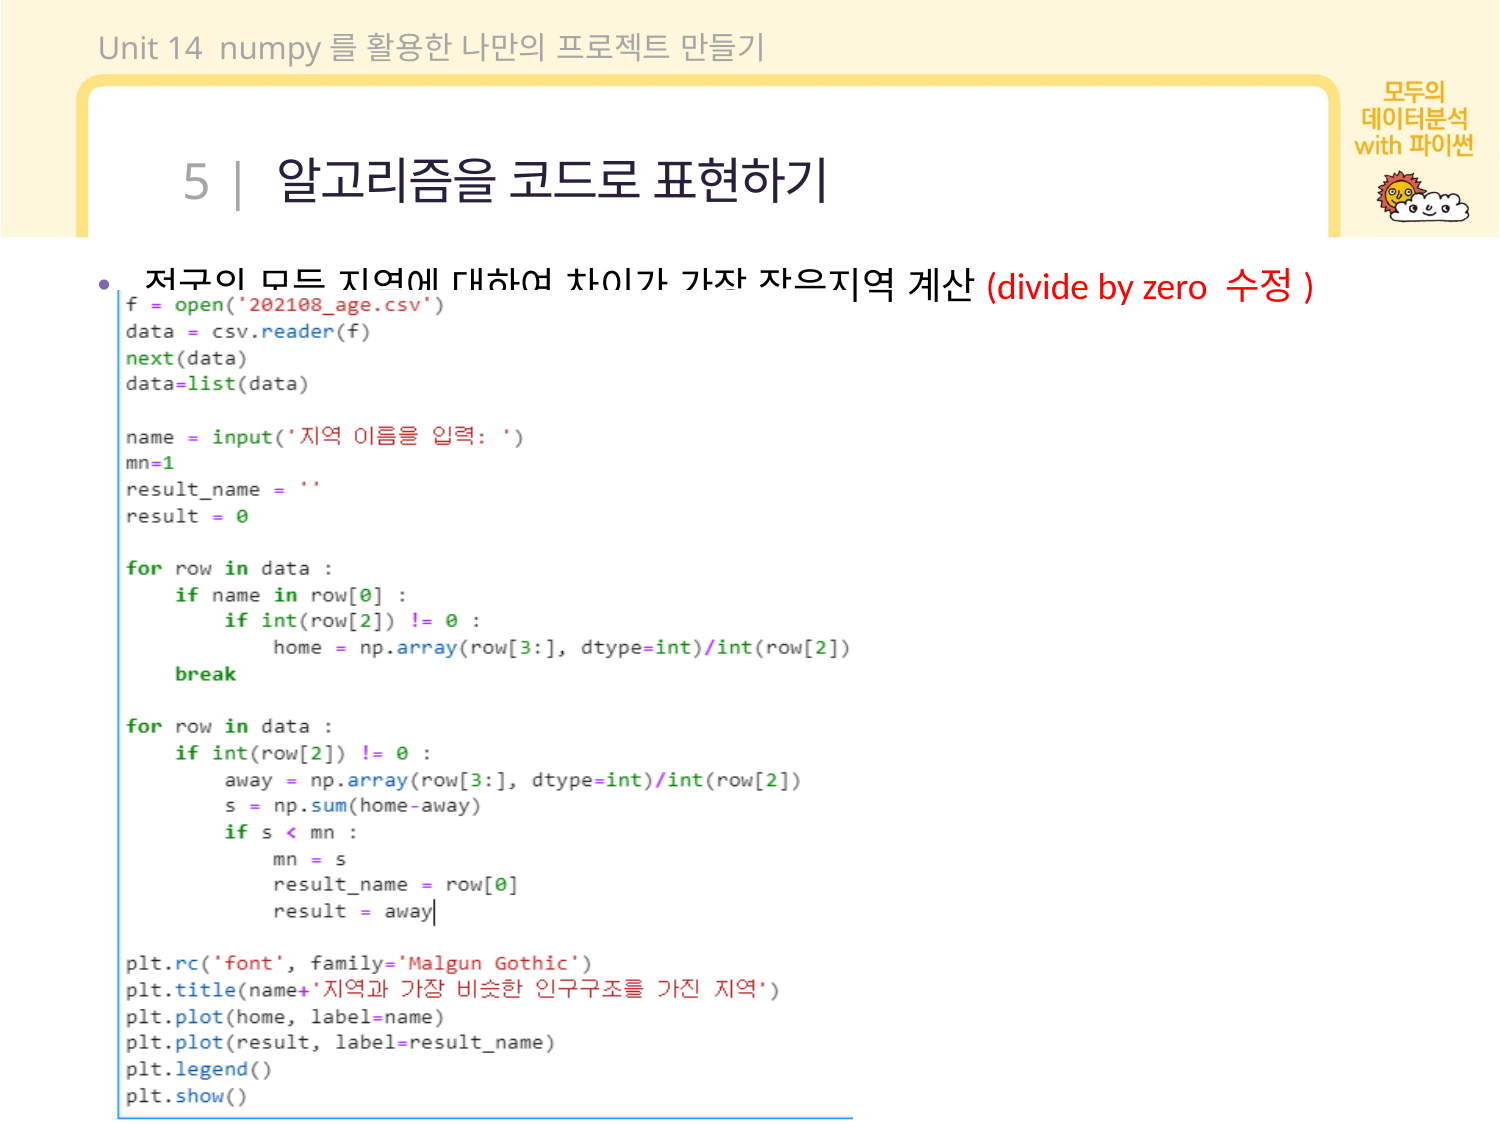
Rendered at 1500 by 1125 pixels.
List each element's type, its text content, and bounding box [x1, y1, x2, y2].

text_box Unit 14 numpy를 활용한 나만의 프로젝트 만들기 [82, 0, 1133, 74]
picture [1, 0, 1499, 1125]
text_box 5 | 알고리즘을 코드로 표현하기 [168, 102, 1500, 217]
text_box 전국의 모든 지역에 대하여 차이가 가장 작은지역 계산(divide by zero 수정) [82, 210, 1500, 315]
